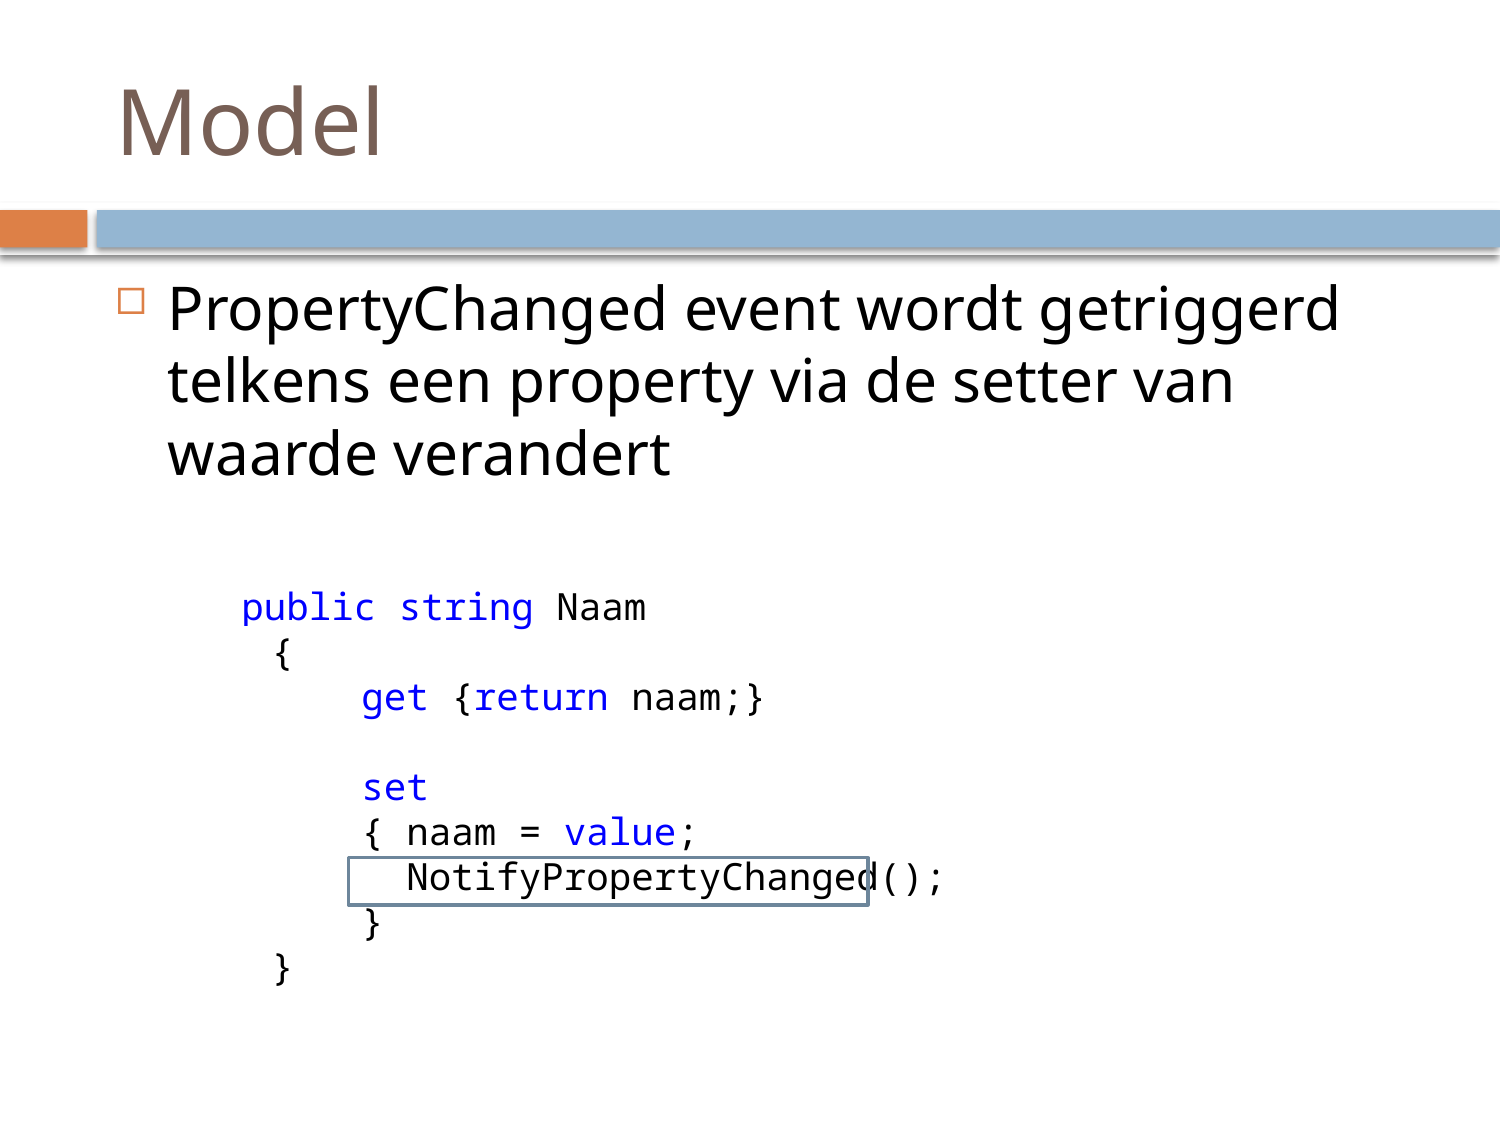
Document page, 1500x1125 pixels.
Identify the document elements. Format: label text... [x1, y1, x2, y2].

list PropertyChanged event wordt getriggerd telkens een property via de setter van waarde verandert [100, 262, 1438, 1000]
text_box public string Naam { get {return naam;} set { naam = value; NotifyPropertyChanged(); } } [76, 575, 1093, 996]
text_box [347, 856, 870, 907]
title Model [100, 37, 1438, 200]
